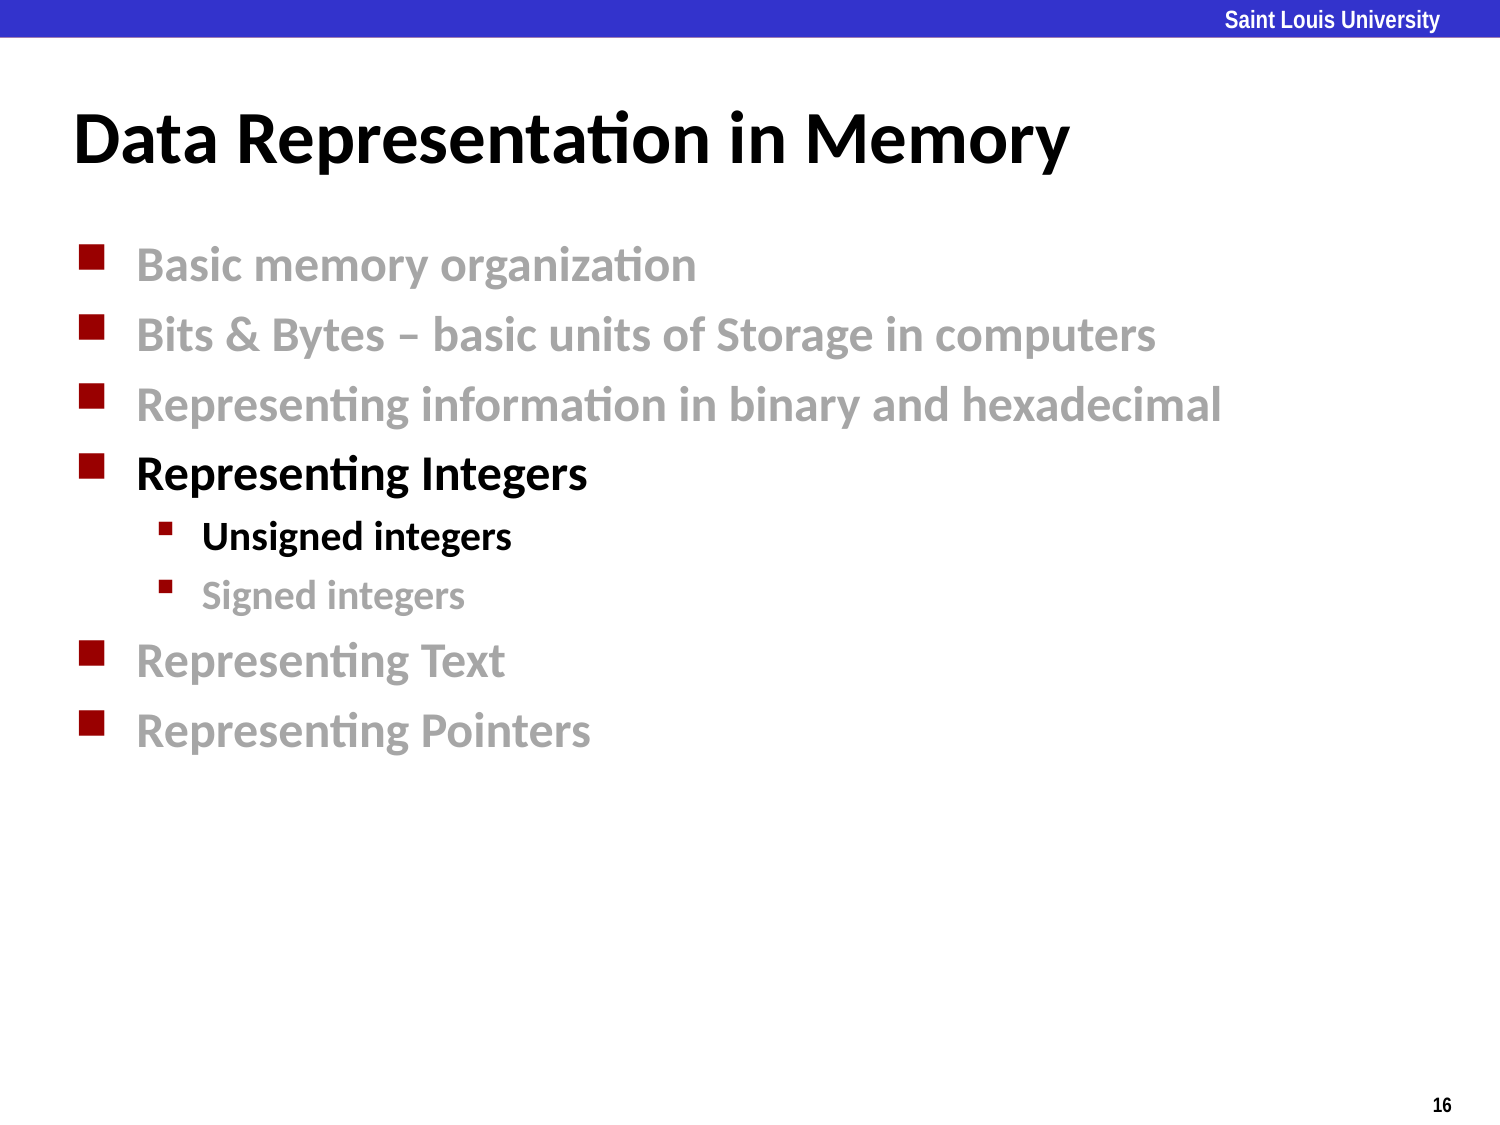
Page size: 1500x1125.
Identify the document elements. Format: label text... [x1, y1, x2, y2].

title Data Representation in Memory [58, 71, 1305, 197]
list Basic memory organization Bits & Bytes – basic units of Storage in computers Representing information in binary and hexadecimal Representing Integers Unsigned integers Signed integers Representing Text Representing Pointers [64, 223, 1361, 1040]
